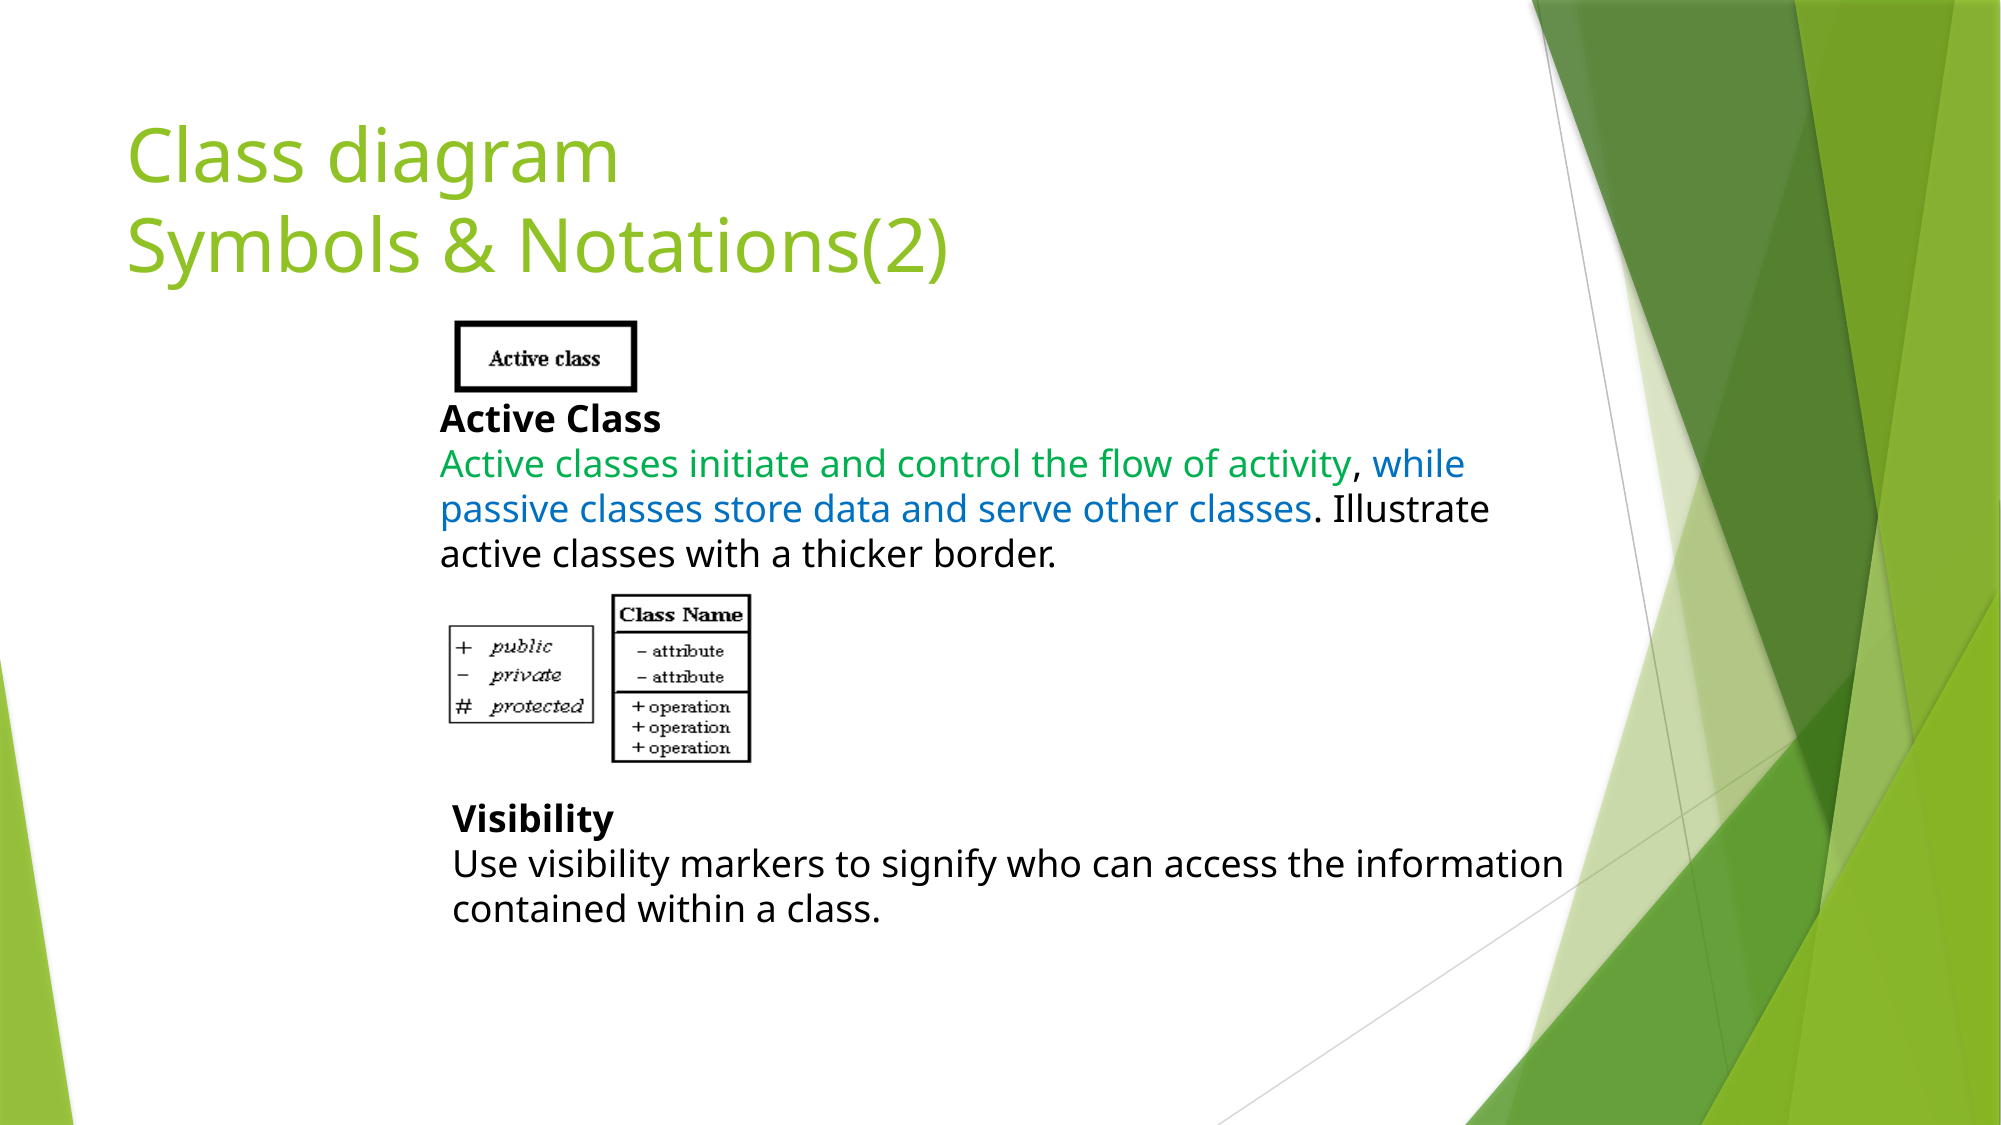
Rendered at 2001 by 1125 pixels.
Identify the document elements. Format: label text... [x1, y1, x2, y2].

text_box Visibility Use visibility markers to signify who can access the information contained within a class. [437, 787, 1625, 938]
text_box Active Class Active classes initiate and control the flow of activity, while passive classes store data and serve other classes. Illustrate active classes with a thicker border. [424, 387, 1613, 583]
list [424, 277, 705, 439]
picture [436, 586, 763, 776]
title Class diagram Symbols & Notations(2) [111, 99, 1522, 317]
